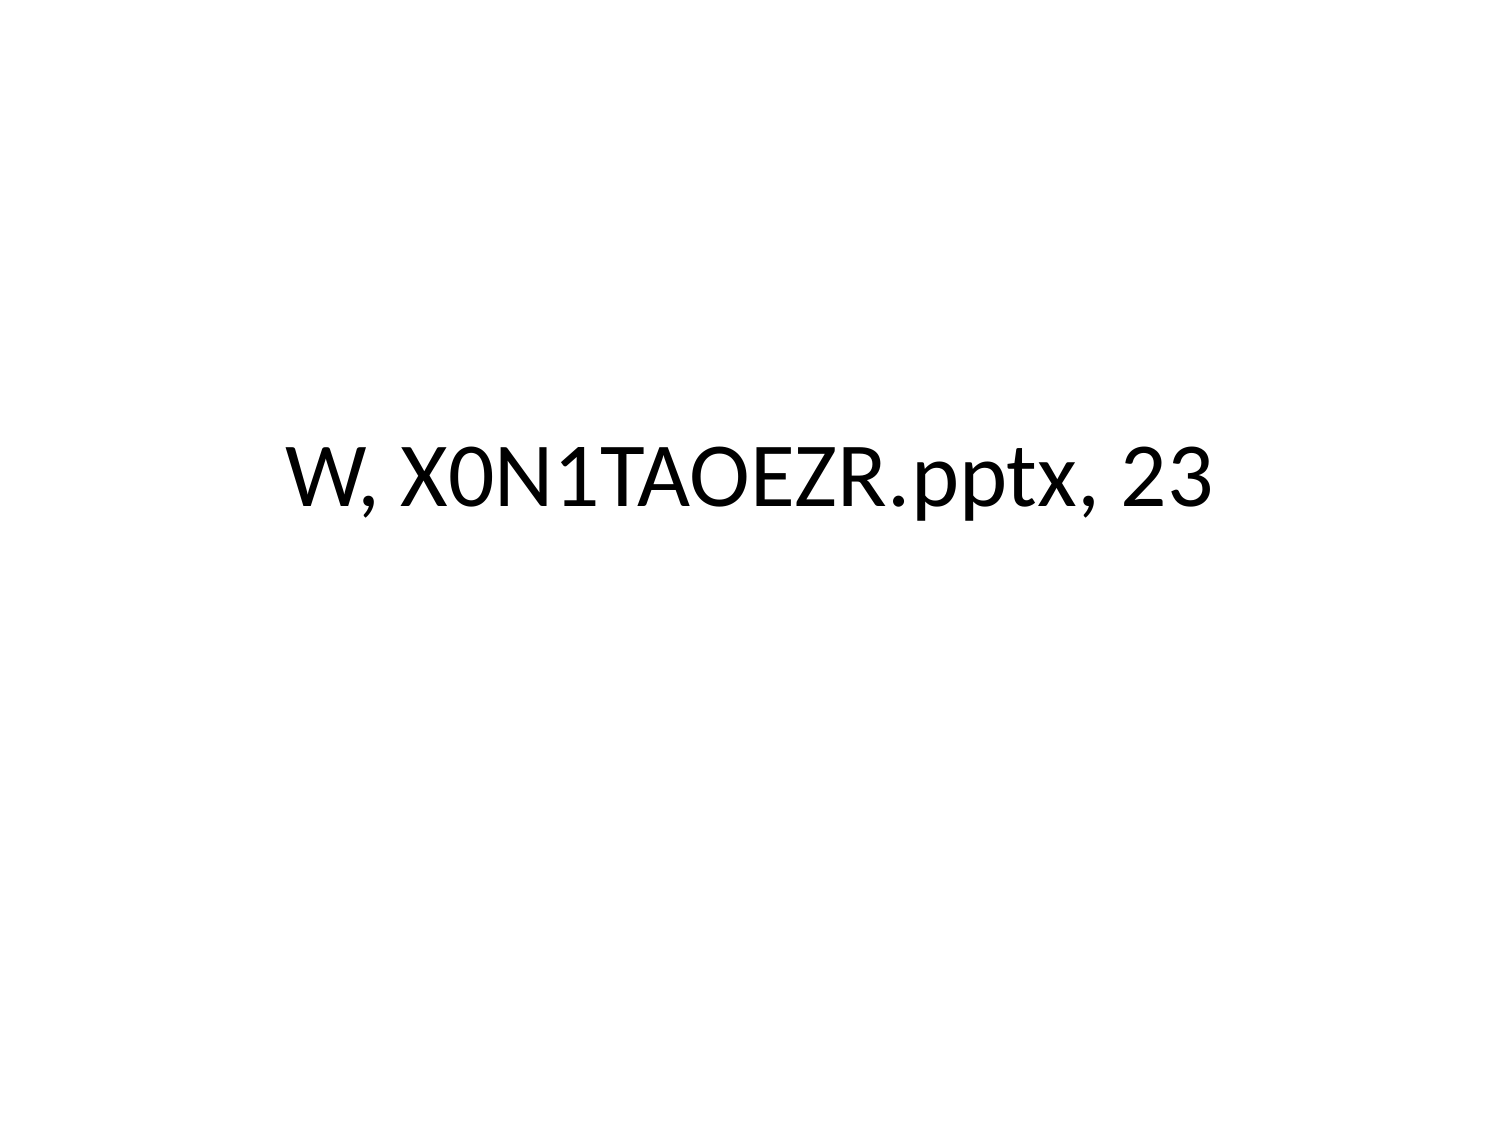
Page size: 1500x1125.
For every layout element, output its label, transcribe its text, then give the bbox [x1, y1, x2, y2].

title W, X0N1TAOEZR.pptx, 23 [112, 349, 1388, 591]
